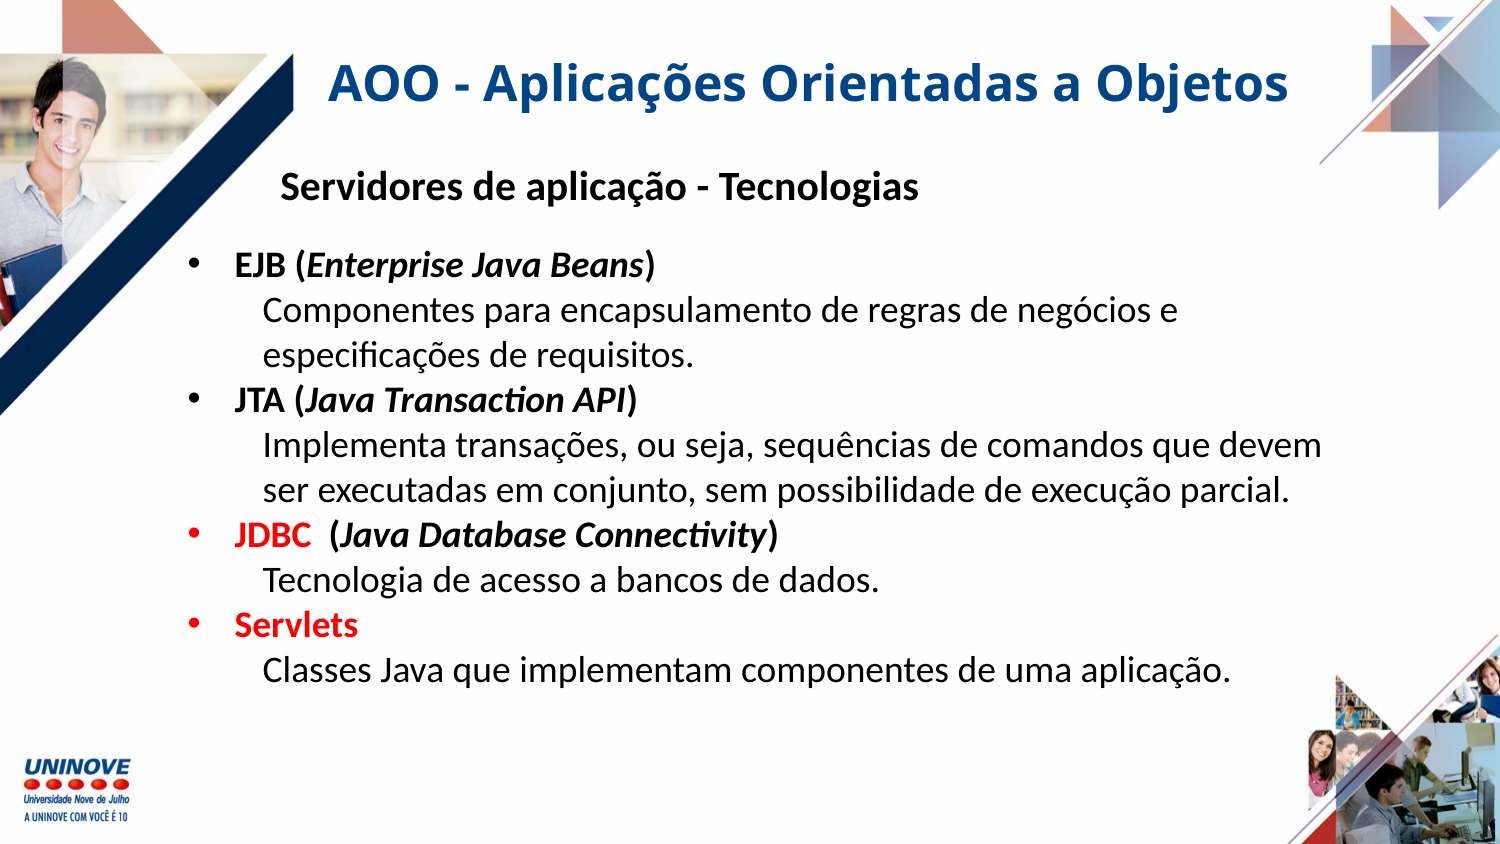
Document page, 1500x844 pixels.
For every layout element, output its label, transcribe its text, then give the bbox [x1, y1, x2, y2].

text_box EJB (Enterprise Java Beans) Componentes para encapsulamento de regras de negócios e especificações de requisitos. JTA (Java Transaction API) Implementa transações, ou seja, sequências de comandos que devem ser executadas em conjunto, sem possibilidade de execução parcial. JDBC (Java Database Connectivity) Tecnologia de acesso a bancos de dados. Servlets Classes Java que implementam componentes de uma aplicação. [172, 232, 1376, 698]
picture [0, 0, 1500, 844]
text_box Servidores de aplicação - Tecnologias [265, 151, 1424, 217]
text_box AOO - Aplicações Orientadas a Objetos [289, 43, 1329, 119]
